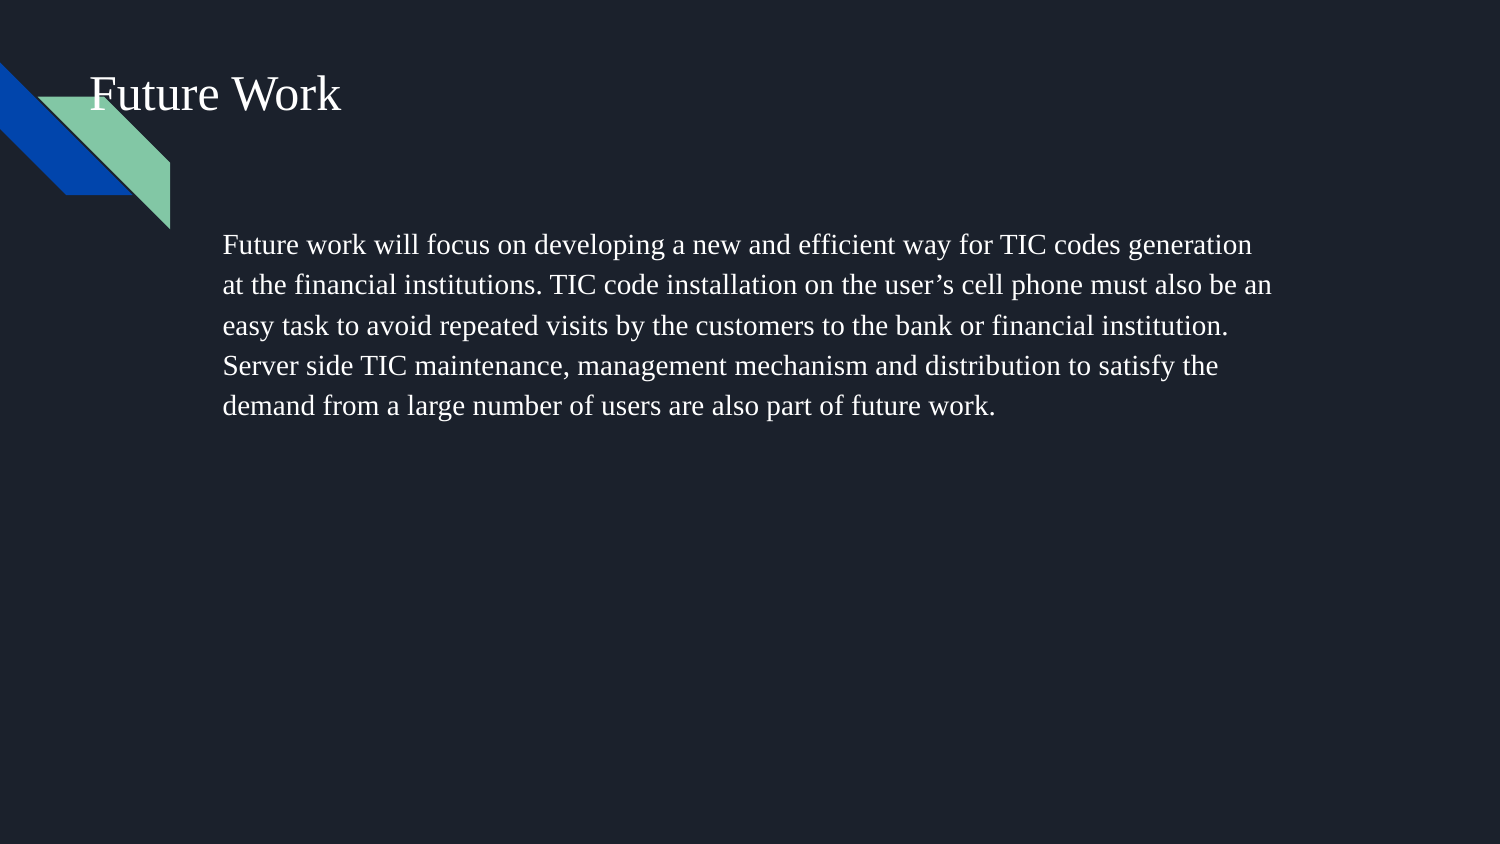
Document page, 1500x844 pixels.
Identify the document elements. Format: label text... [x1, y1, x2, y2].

list Future work will focus on developing a new and efficient way for TIC codes generation at the financial institutions. TIC code installation on the user’s cell phone must also be an easy task to avoid repeated visits by the customers to the bank or financial institution. Server side TIC maintenance, management mechanism and distribution to satisfy the demand from a large number of users are also part of future work. [183, 205, 1339, 683]
title Future Work [74, 45, 1229, 196]
